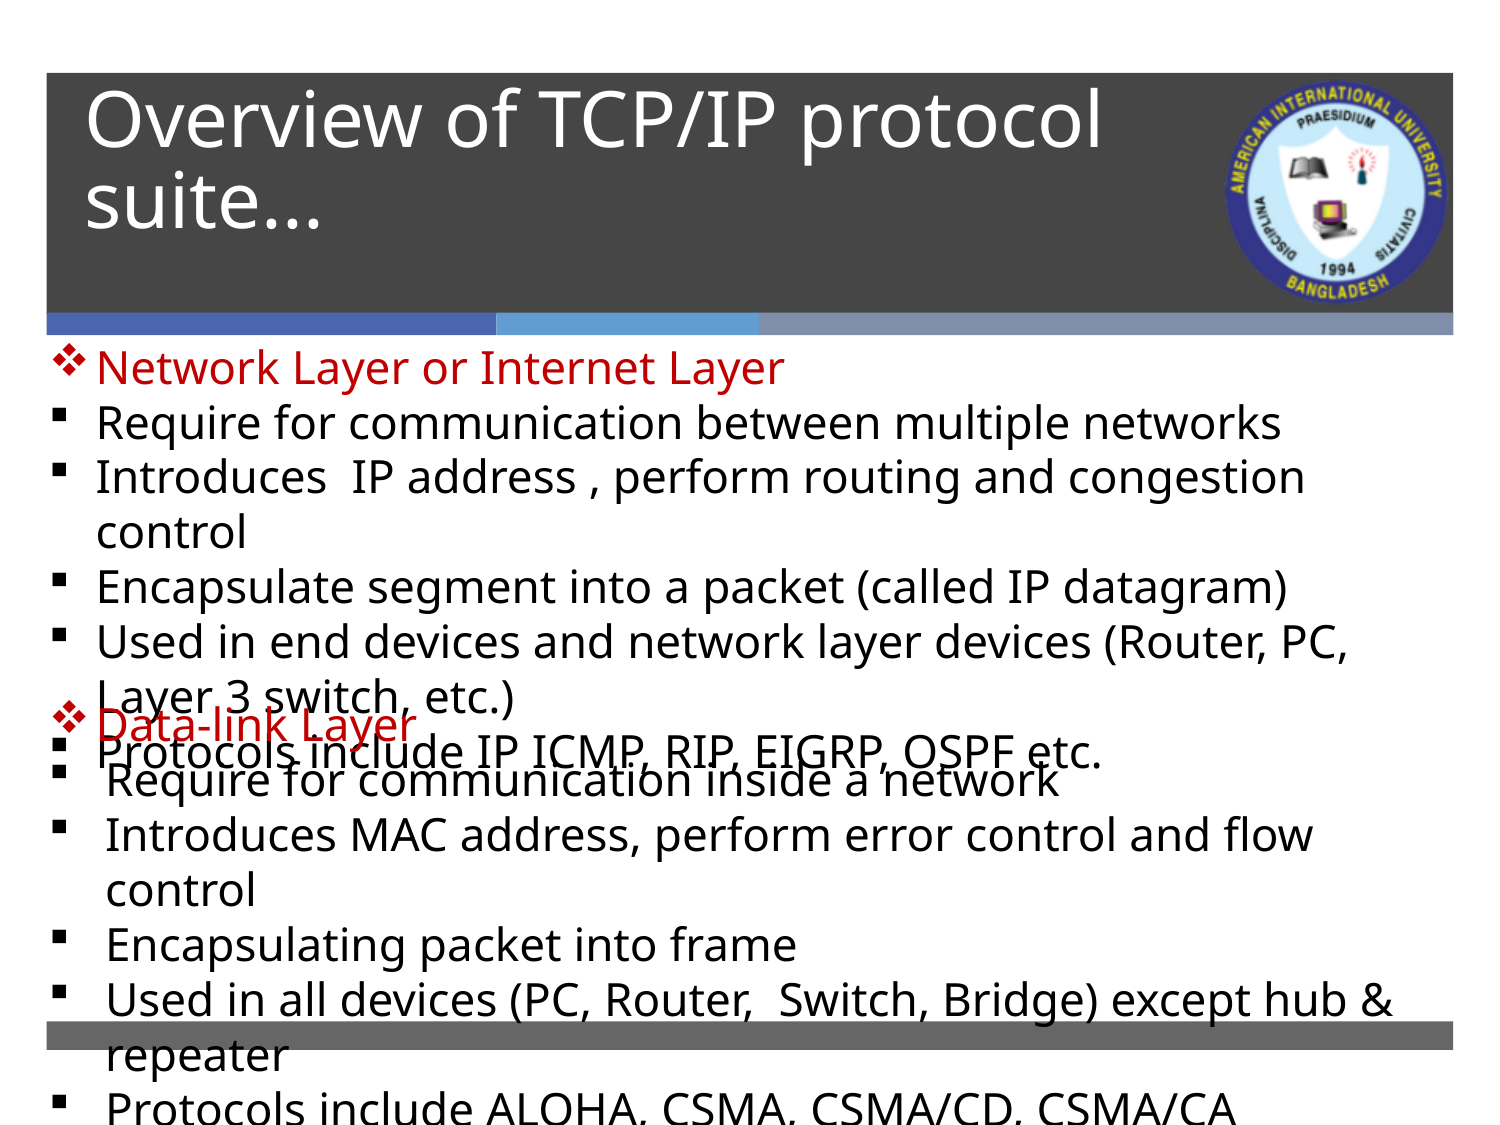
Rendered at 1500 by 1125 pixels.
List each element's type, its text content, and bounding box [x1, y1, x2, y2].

subtitle [78, 251, 1351, 330]
title Overview of TCP/IP protocol suite... [69, 73, 1351, 253]
text_box Data-link Layer Require for communication inside a network Introduces MAC address, perform error control and flow control Encapsulating packet into frame Used in all devices (PC, Router, Switch, Bridge) except hub & repeater Protocols include ALOHA, CSMA, CSMA/CD, CSMA/CA [33, 687, 1474, 1125]
picture [1351, 75, 1454, 310]
text_box Network Layer or Internet Layer Require for communication between multiple networks Introduces IP address , perform routing and congestion control Encapsulate segment into a packet (called IP datagram) Used in end devices and network layer devices (Router, PC, Layer 3 switch, etc.) Protocols include IP ICMP, RIP, EIGRP, OSPF etc. [33, 330, 1474, 687]
